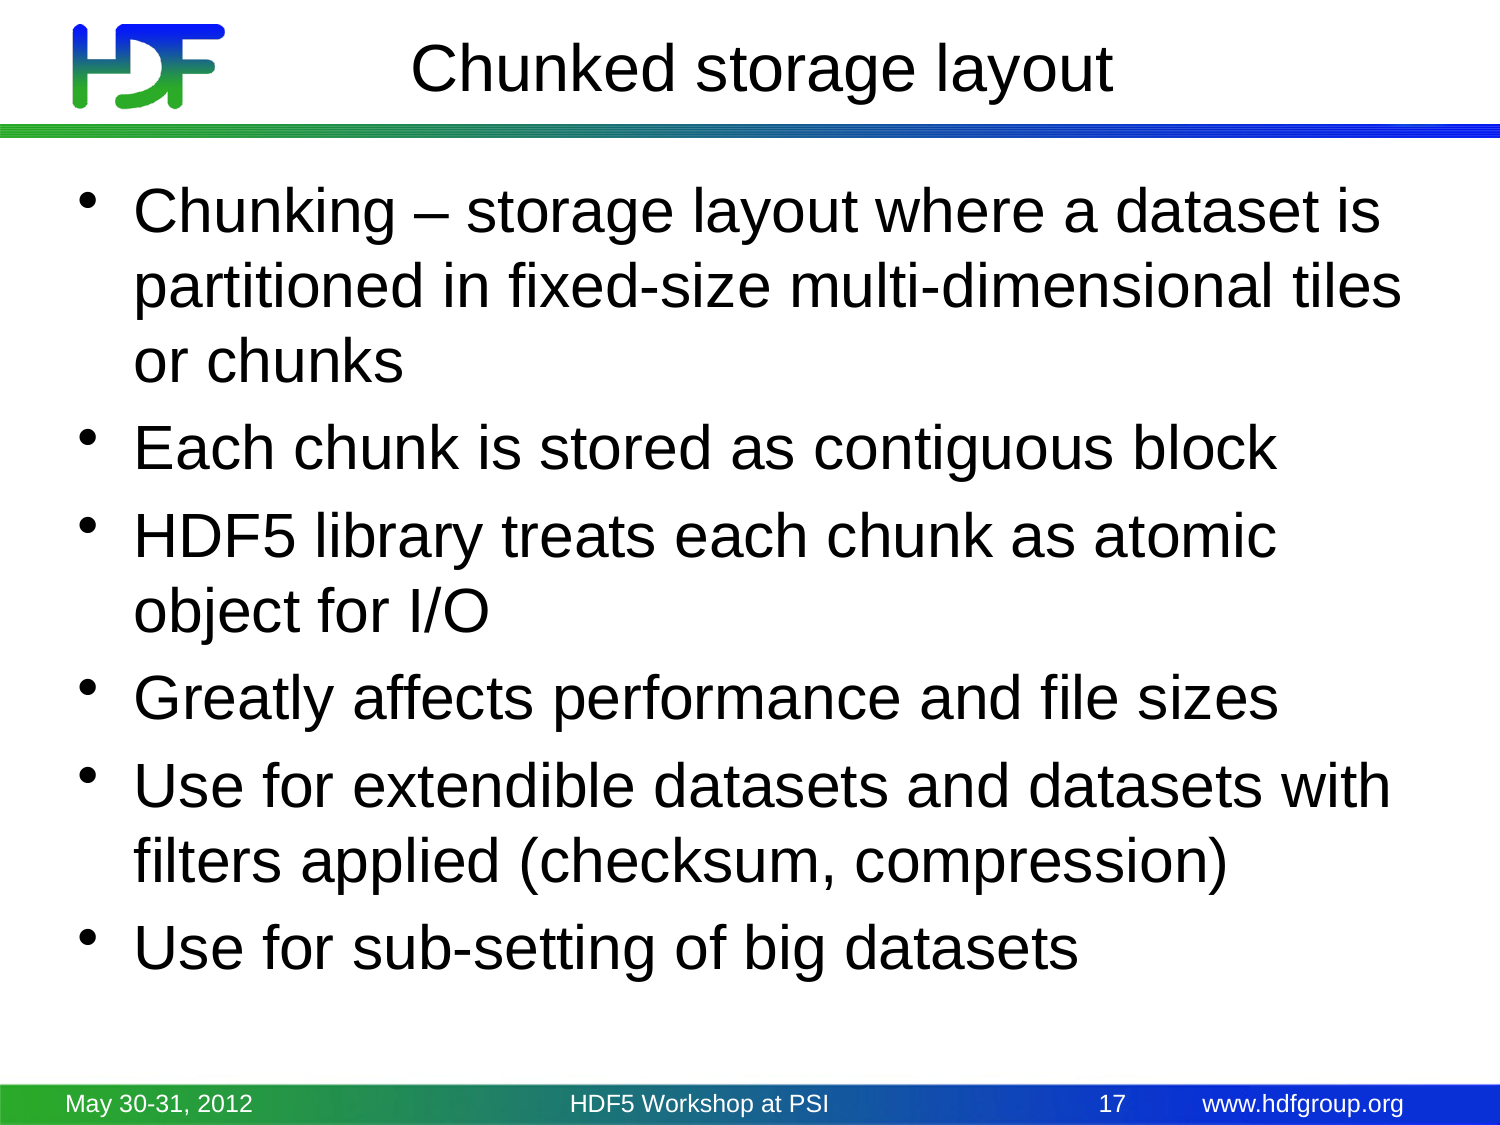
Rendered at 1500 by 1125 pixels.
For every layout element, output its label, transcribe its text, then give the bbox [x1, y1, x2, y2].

title Chunked storage layout [187, 24, 1338, 113]
slide_number 17 [1049, 1087, 1176, 1125]
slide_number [49, 1087, 276, 1125]
picture [0, 0, 1500, 1125]
footer HDF5 Workshop at PSI [374, 1087, 1026, 1125]
list Chunking – storage layout where a dataset is partitioned in fixed-size multi-dimensional tiles or chunks Each chunk is stored as contiguous block HDF5 library treats each chunk as atomic object for I/O Greatly affects performance and file sizes Use for extendible datasets and datasets with filters applied (checksum, compression) Use for sub-setting of big datasets [62, 162, 1450, 1063]
